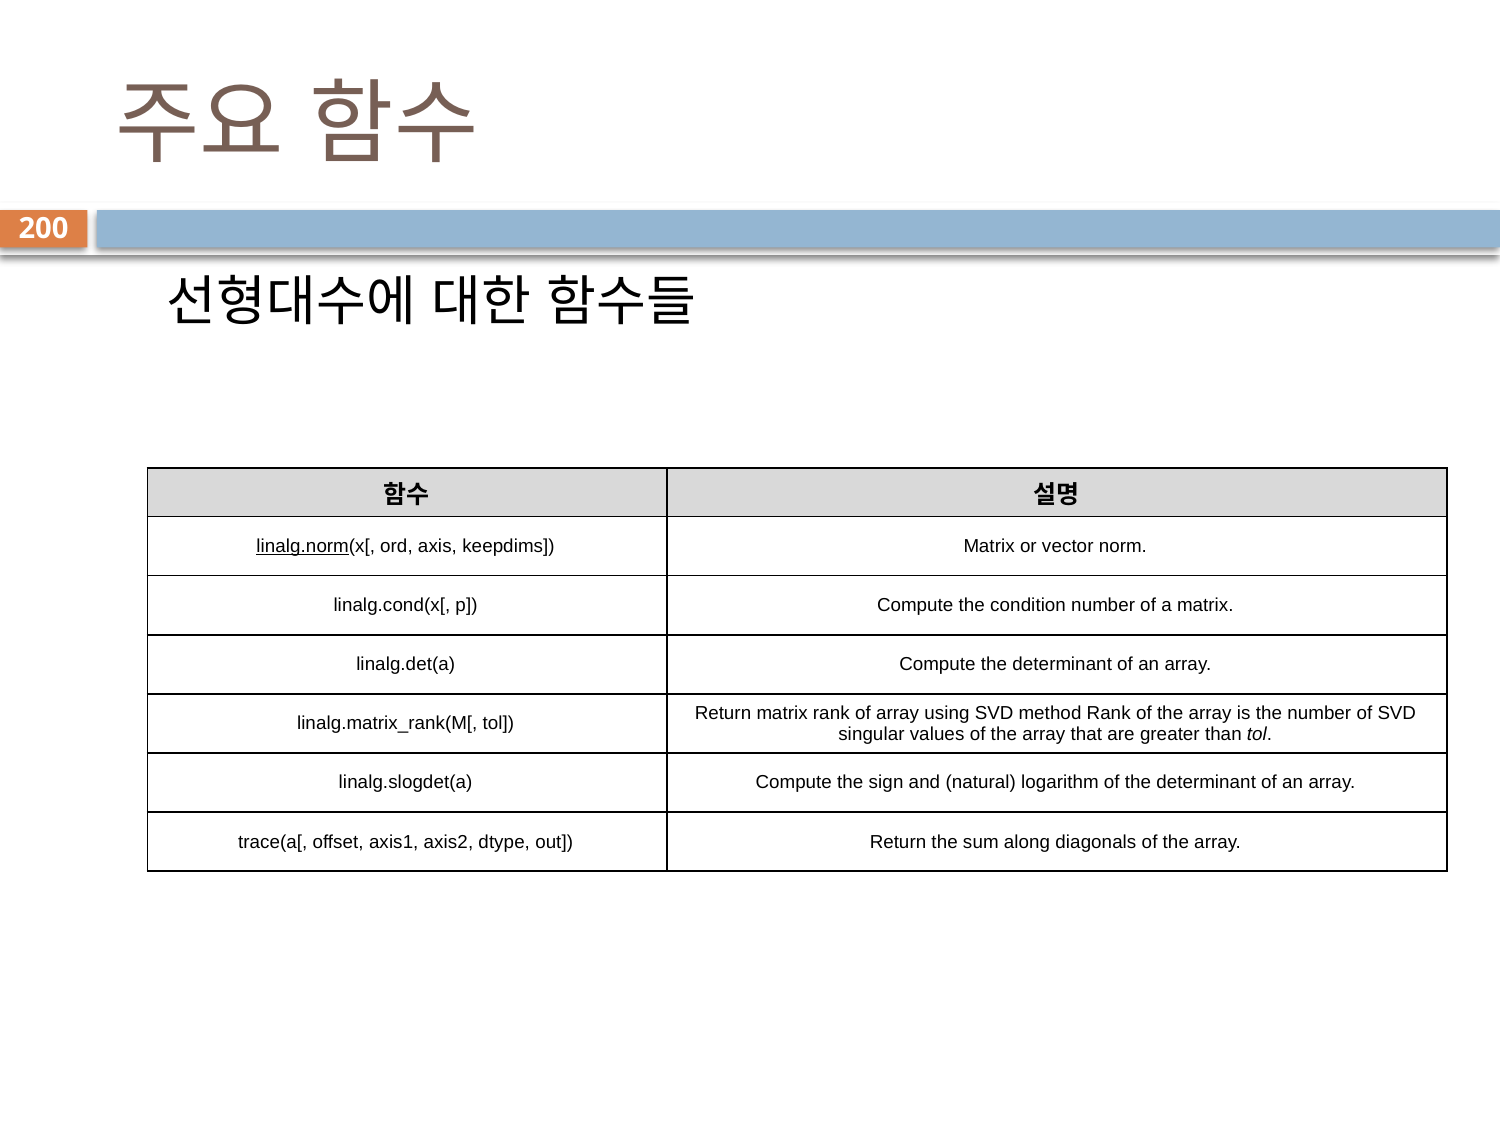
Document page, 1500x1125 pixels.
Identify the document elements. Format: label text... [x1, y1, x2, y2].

list 선형대수에 대한 함수들 [76, 259, 1427, 480]
table_cell linalg.cond(x[, p]) [148, 576, 666, 634]
slide_number 200 [0, 208, 88, 249]
table_cell linalg.det(a) [148, 636, 666, 693]
table_cell linalg.matrix_rank(M[, tol]) [148, 695, 666, 752]
title 주요 함수 [100, 37, 1438, 200]
table_header 함수 [148, 469, 666, 516]
table_header 설명 [668, 469, 1446, 516]
table_cell Return the sum along diagonals of the array. [668, 813, 1446, 870]
table_cell trace(a[, offset, axis1, axis2, dtype, out]) [148, 813, 666, 870]
table_cell Compute the condition number of a matrix. [668, 576, 1446, 634]
table_cell Matrix or vector norm. [668, 517, 1446, 575]
table_cell Return matrix rank of array using SVD method Rank of the array is the number of SVD singular values of the array that are greater than tol. [668, 695, 1446, 752]
table_cell linalg.norm(x[, ord, axis, keepdims]) [148, 517, 666, 575]
table_cell linalg.slogdet(a) [148, 754, 666, 811]
table_cell Compute the determinant of an array. [668, 636, 1446, 693]
table_cell Compute the sign and (natural) logarithm of the determinant of an array. [668, 754, 1446, 811]
